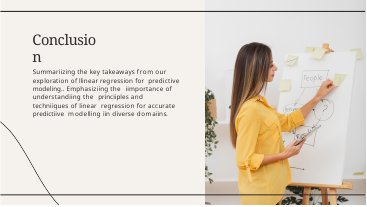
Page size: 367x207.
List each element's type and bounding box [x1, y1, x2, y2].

text_box [0, 0, 366, 206]
